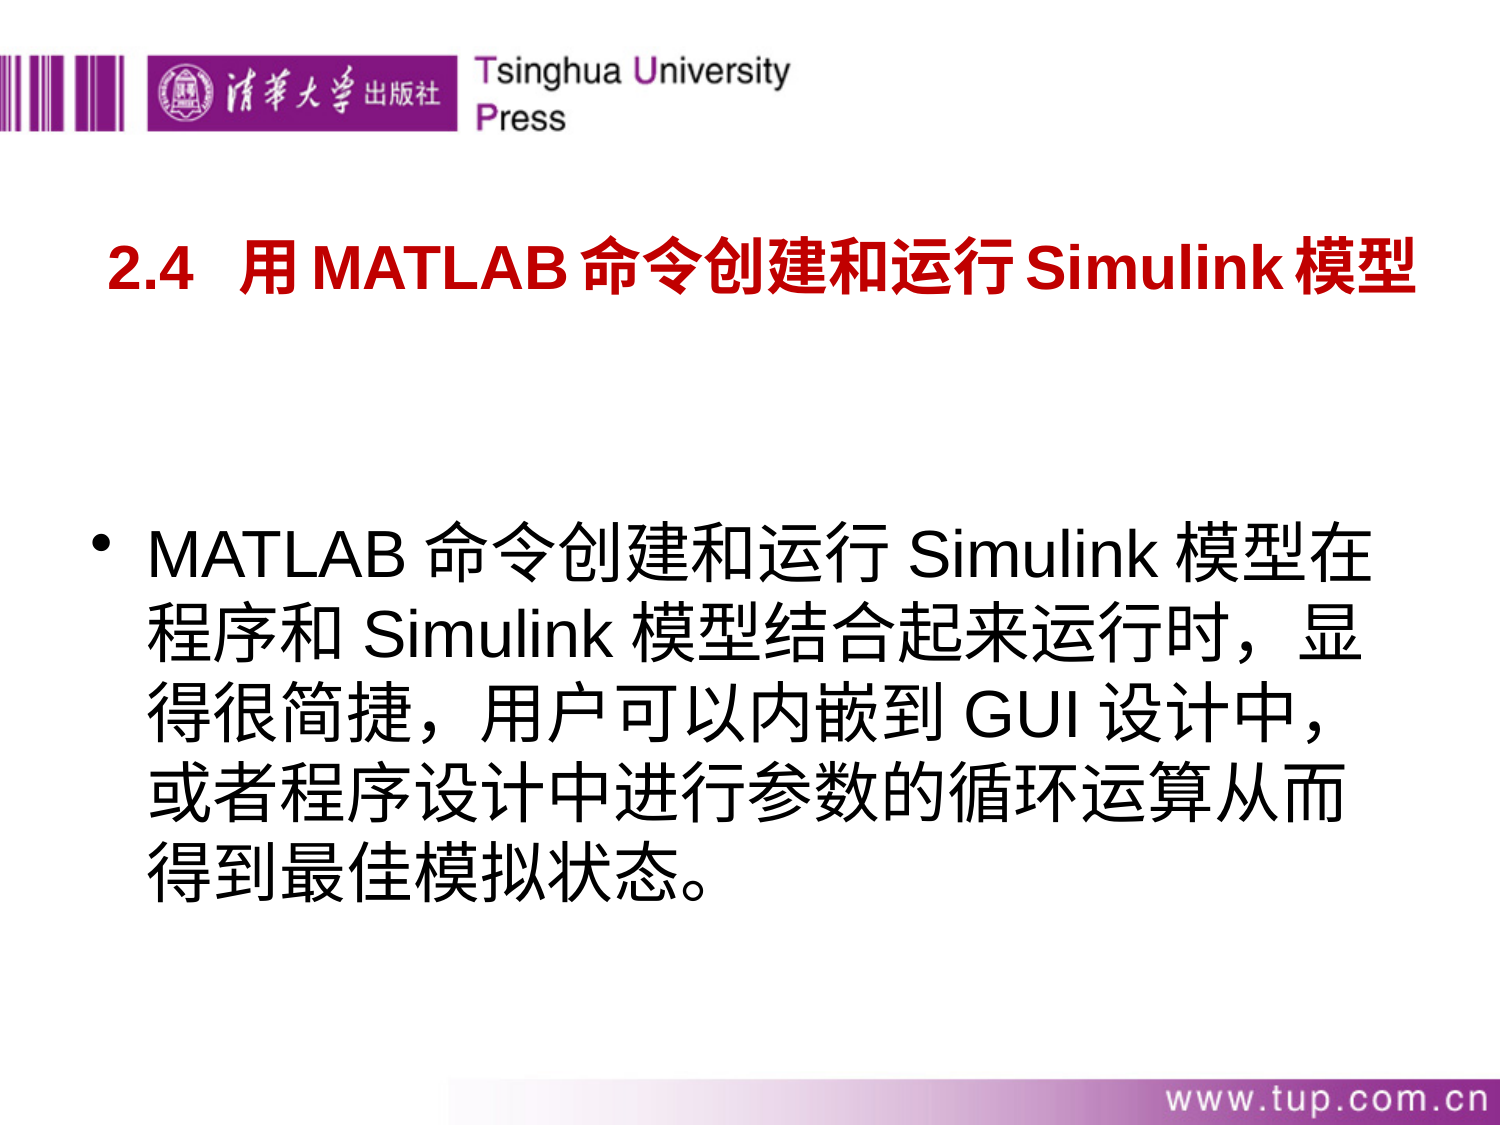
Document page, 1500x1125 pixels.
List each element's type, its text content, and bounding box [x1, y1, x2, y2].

title 2.4 用MATLAB命令创建和运行Simulink模型 [88, 207, 1439, 396]
picture [0, 1059, 1500, 1125]
list MATLAB命令创建和运行Simulink模型在程序和Simulink模型结合起来运行时，显得很简捷，用户可以内嵌到GUI设计中，或者程序设计中进行参数的循环运算从而得到最佳模拟状态。 [74, 503, 1426, 1006]
picture [0, 34, 1500, 149]
